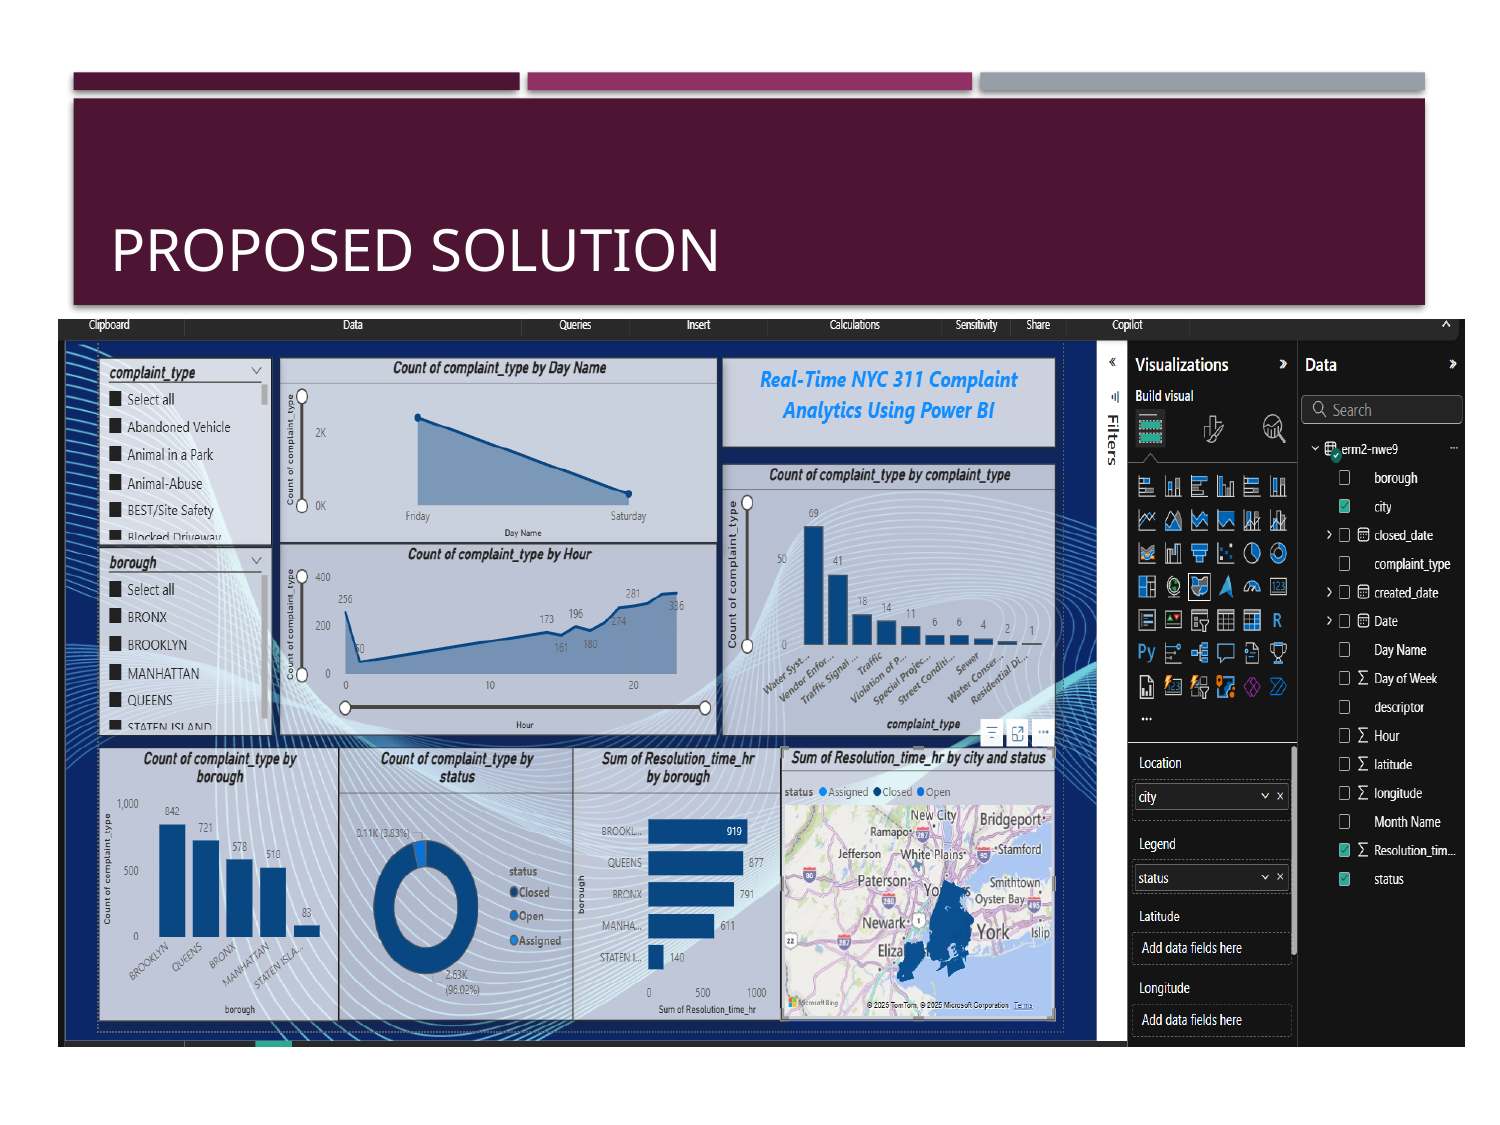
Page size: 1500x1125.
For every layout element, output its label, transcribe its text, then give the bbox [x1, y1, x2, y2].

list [57, 318, 1465, 1048]
title Proposed Solution [95, 112, 1406, 291]
